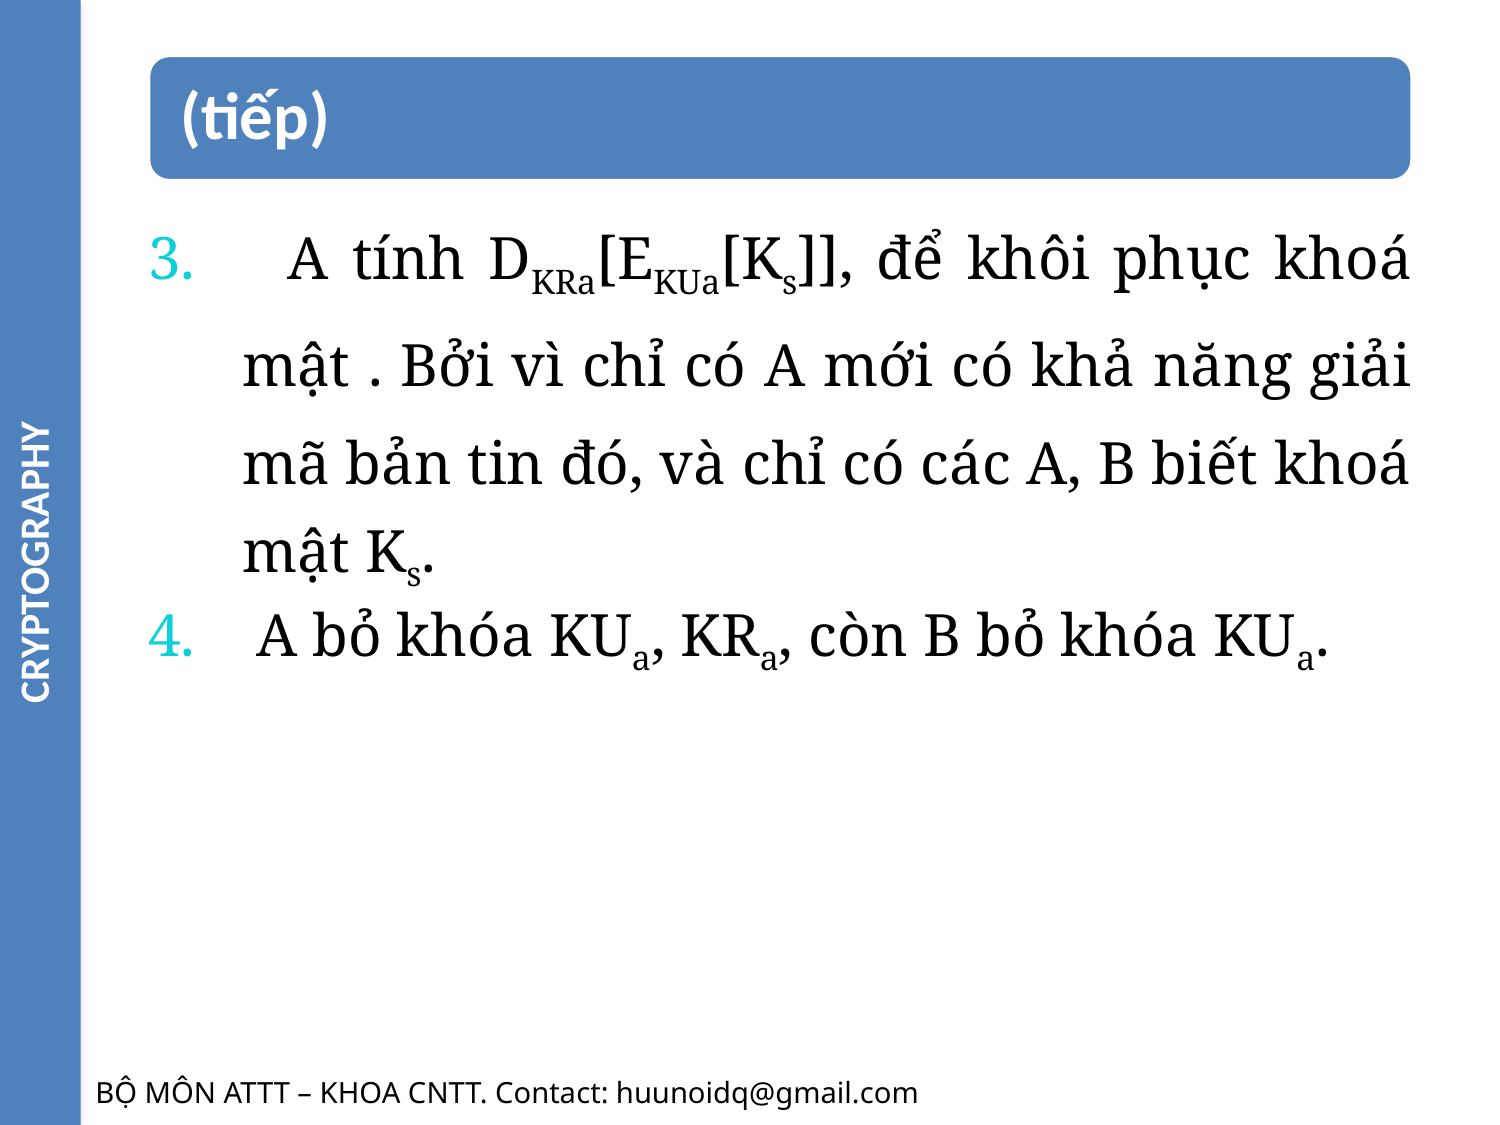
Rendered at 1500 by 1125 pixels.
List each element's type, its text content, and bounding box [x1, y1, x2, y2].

text_box CRYPTOGRAPHY [0, 0, 84, 1125]
text_box BỘ MÔN ATTT – KHOA CNTT. Contact: huunoidq@gmail.com [80, 1067, 1500, 1117]
text_box 3. A tính DKRa[EKUa[Ks]], để khôi phục khoá mật . Bởi vì chỉ có A mới có khả năng giải mã bản tin đó, và chỉ có các A, B biết khoá mật Ks. 4. A bỏ khóa KUa, KRa, còn B bỏ khóa KUa. [148, 203, 1413, 1019]
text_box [147, 54, 1413, 182]
